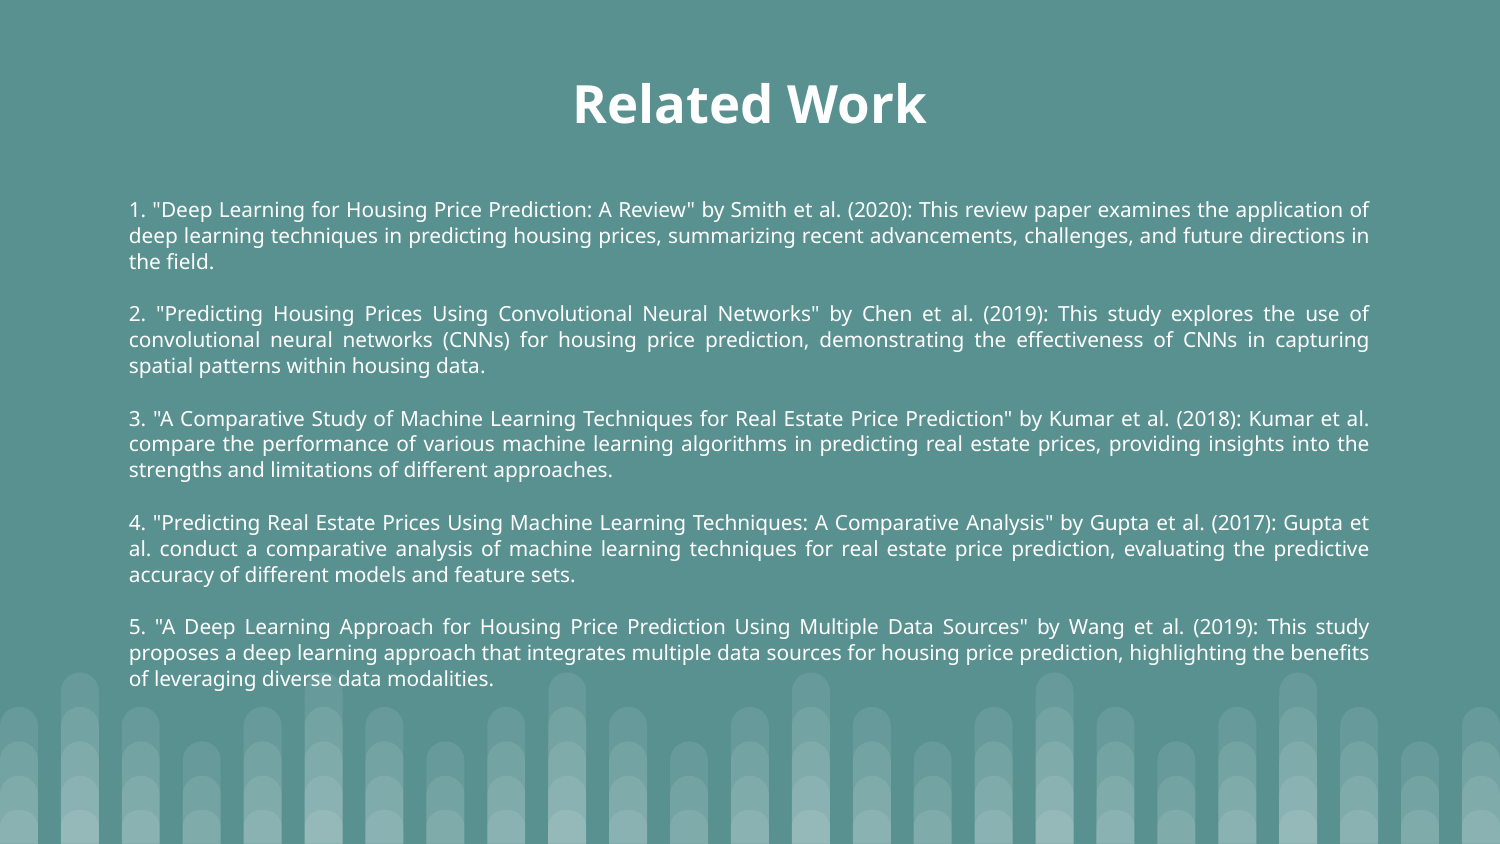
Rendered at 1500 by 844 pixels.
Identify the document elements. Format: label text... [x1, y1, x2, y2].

title Related Work [227, 55, 1273, 149]
list 1. "Deep Learning for Housing Price Prediction: A Review" by Smith et al. (2020): This review paper examines the application of deep learning techniques in predicting housing prices, summarizing recent advancements, challenges, and future directions in the field. 2. "Predicting Housing Prices Using Convolutional Neural Networks" by Chen et al. (2019): This study explores the use of convolutional neural networks (CNNs) for housing price prediction, demonstrating the effectiveness of CNNs in capturing spatial patterns within housing data. 3. "A Comparative Study of Machine Learning Techniques for Real Estate Price Prediction" by Kumar et al. (2018): Kumar et al. compare the performance of various machine learning algorithms in predicting real estate prices, providing insights into the strengths and limitations of different approaches. 4. "Predicting Real Estate Prices Using Machine Learning Techniques: A Comparative Analysis" by Gupta et al. (2017): Gupta et al. conduct a comparative analysis of machine learning techniques for real estate price prediction, evaluating the predictive accuracy of different models and feature sets. 5. "A Deep Learning Approach for Housing Price Prediction Using Multiple Data Sources" by Wang et al. (2019): This study proposes a deep learning approach that integrates multiple data sources for housing price prediction, highlighting the benefits of leveraging diverse data modalities. [113, 180, 1397, 683]
